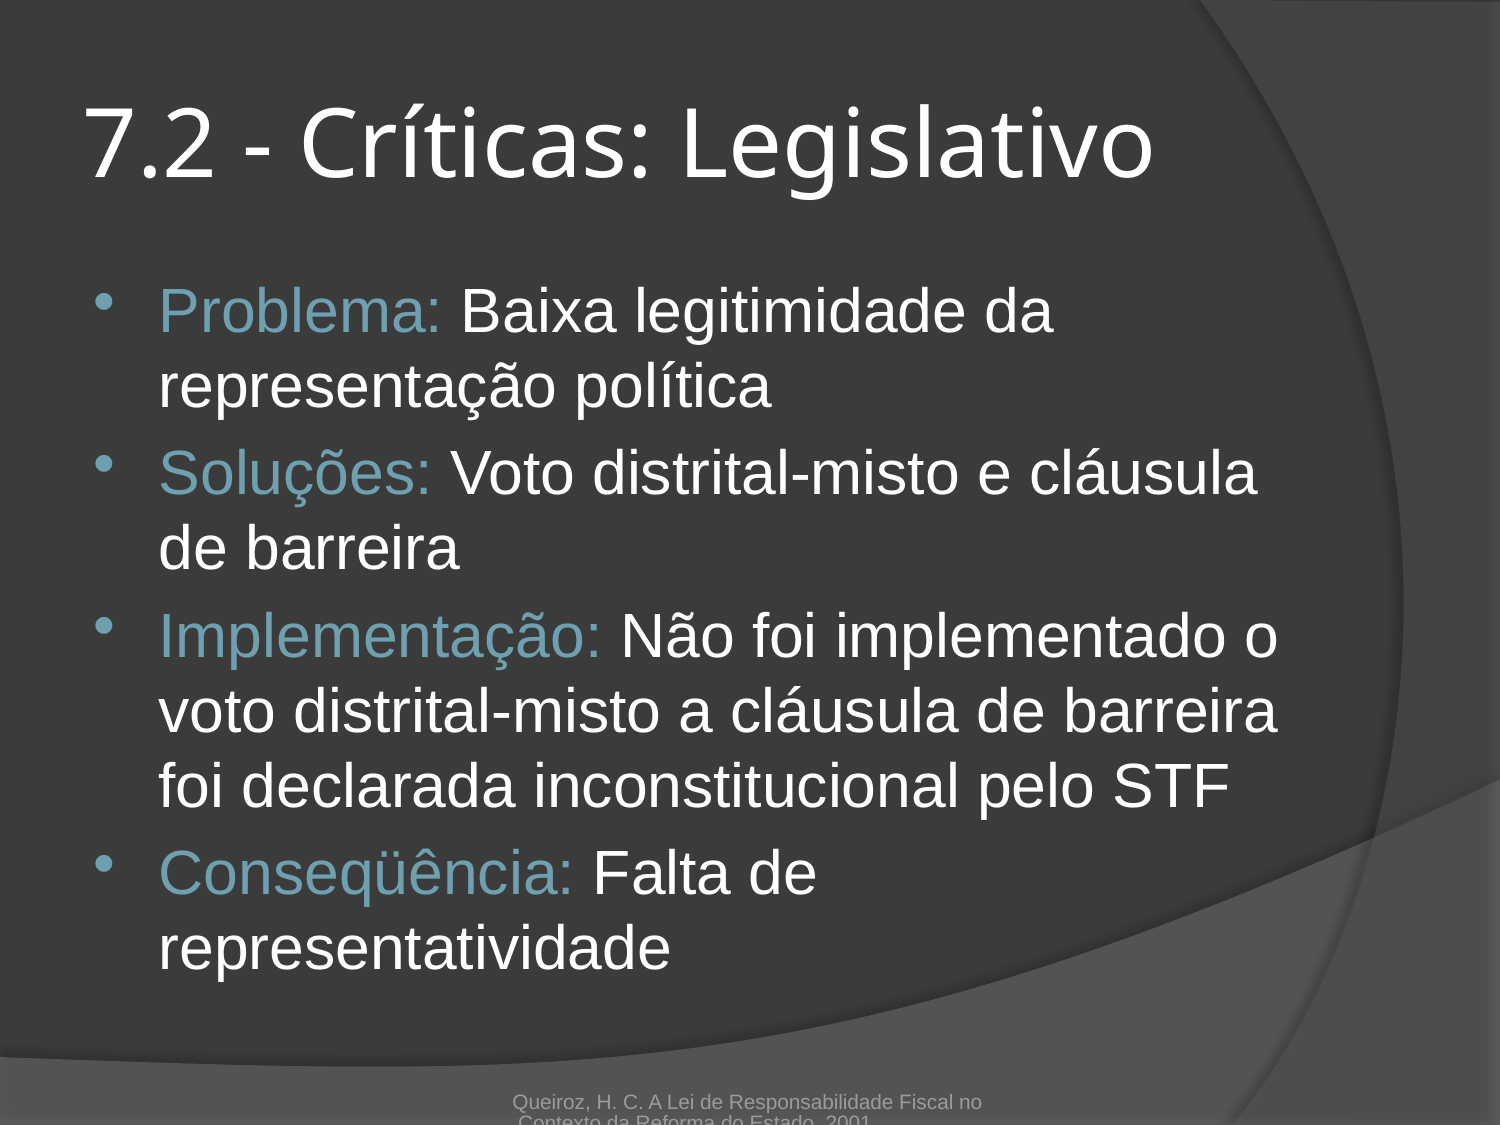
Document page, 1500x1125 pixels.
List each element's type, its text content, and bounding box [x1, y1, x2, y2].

list Problema: Baixa legitimidade da representação política Soluções: Voto distrital-misto e cláusula de barreira Implementação: Não foi implementado o voto distrital-misto a cláusula de barreira foi declarada inconstitucional pelo STF Conseqüência: Falta de representatividade [75, 262, 1300, 1005]
title 7.2 - Críticas: Legislativo [75, 45, 1300, 233]
footer Queiroz, H. C. A Lei de Responsabilidade Fiscal no Contexto da Reforma do Estado, 2001 [512, 1053, 988, 1114]
